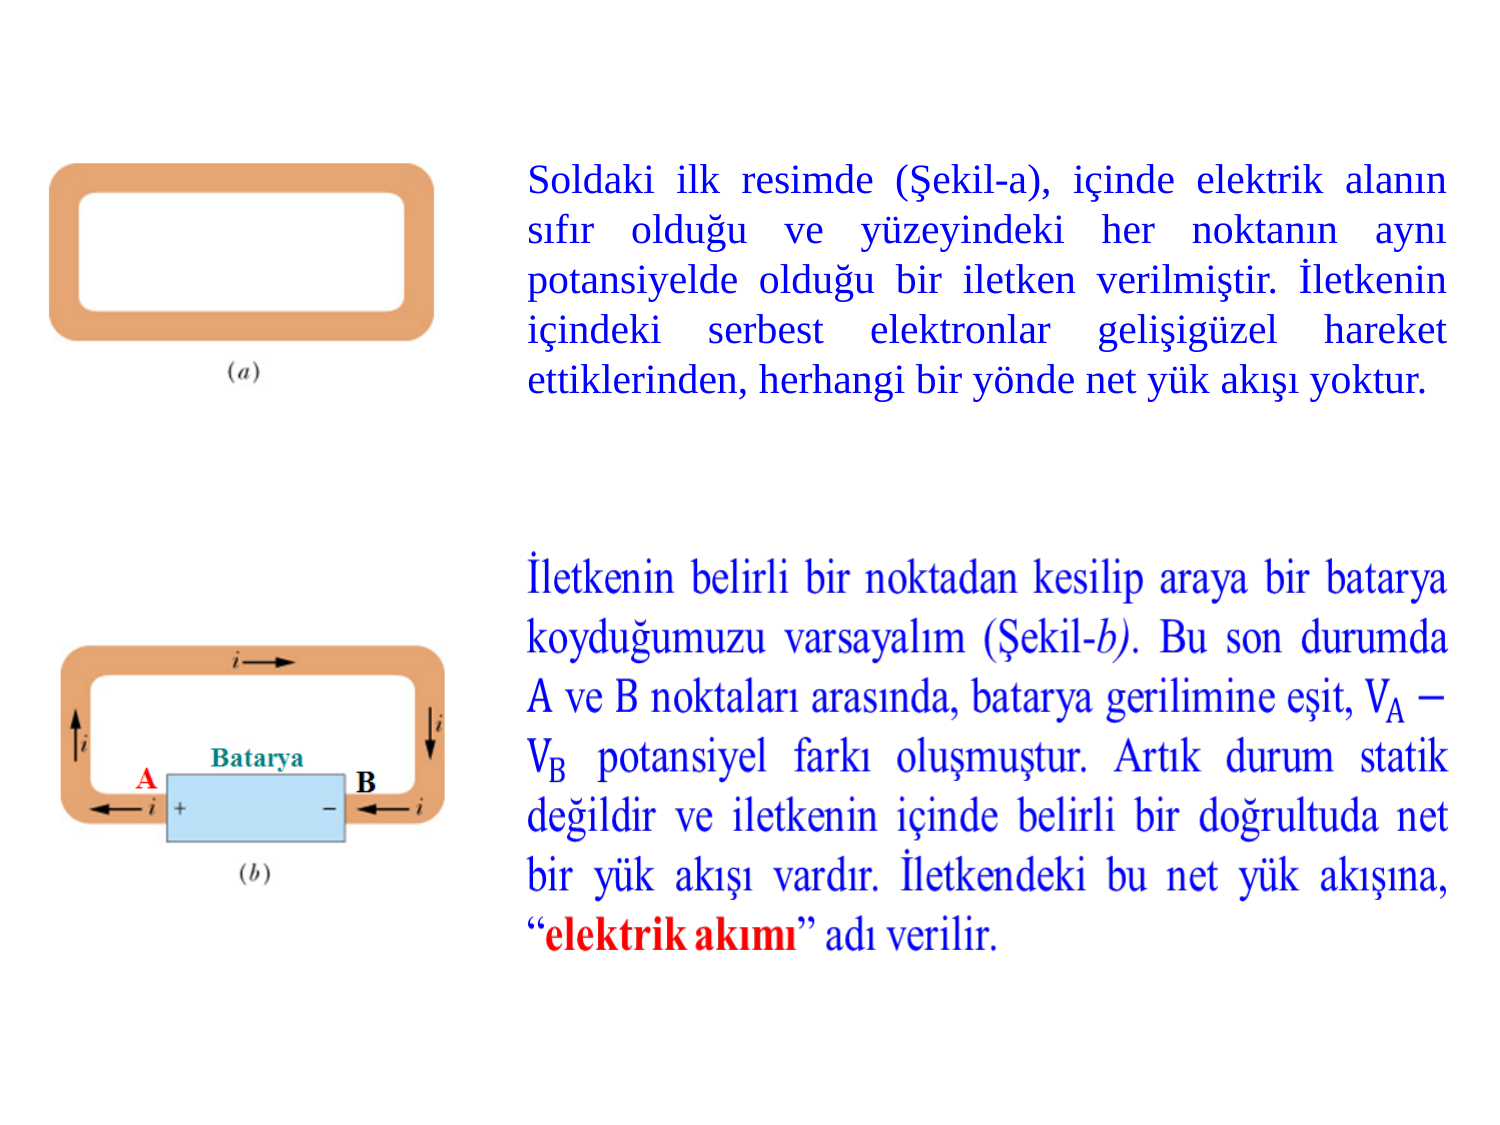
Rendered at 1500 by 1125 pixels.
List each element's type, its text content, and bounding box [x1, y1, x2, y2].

picture [511, 537, 1463, 976]
picture [56, 624, 451, 888]
text_box Soldaki ilk resimde (Şekil-a), içinde elektrik alanın sıfır olduğu ve yüzeyindeki her noktanın aynı potansiyelde olduğu bir iletken verilmiştir. İletkenin içindeki serbest elektronlar gelişigüzel hareket ettiklerinden, herhangi bir yönde net yük akışı yoktur. [512, 144, 1463, 410]
picture [44, 162, 438, 388]
